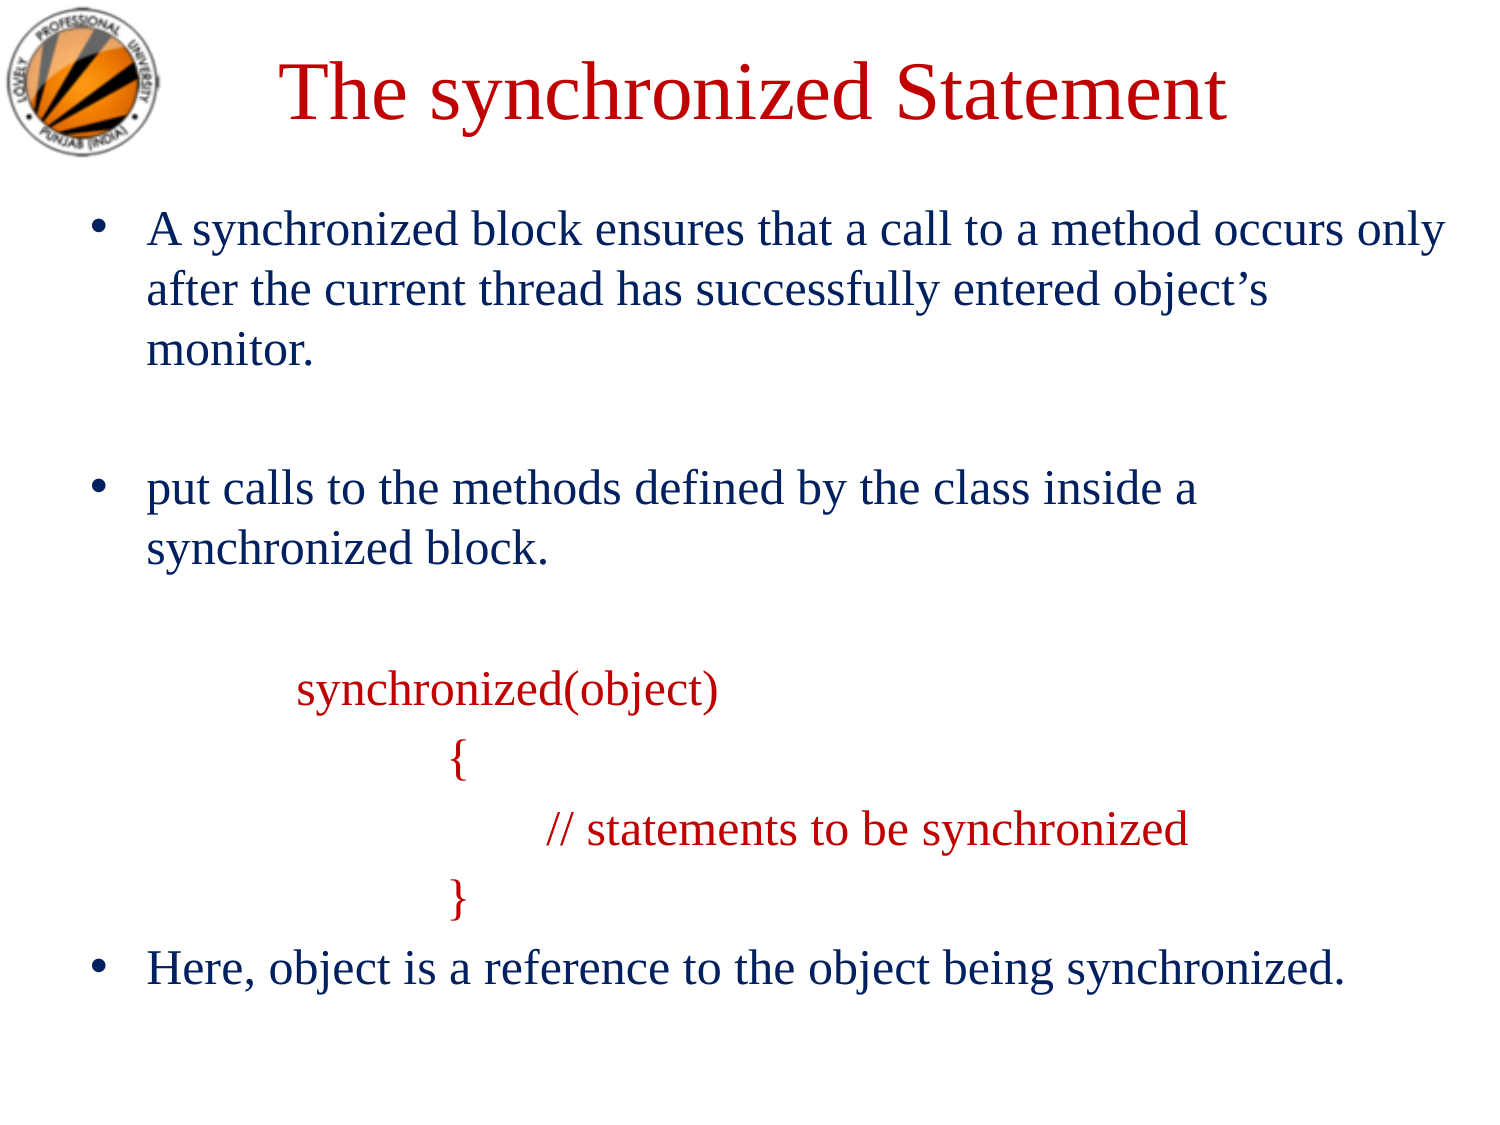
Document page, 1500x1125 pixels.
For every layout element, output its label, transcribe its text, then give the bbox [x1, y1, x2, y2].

picture [0, 0, 163, 163]
title The synchronized Statement [82, 0, 1425, 173]
list A synchronized block ensures that a call to a method occurs only after the current thread has successfully entered object’s monitor. put calls to the methods defined by the class inside a synchronized block. synchronized(object) { // statements to be synchronized } Here, object is a reference to the object being synchronized. [75, 187, 1463, 1013]
